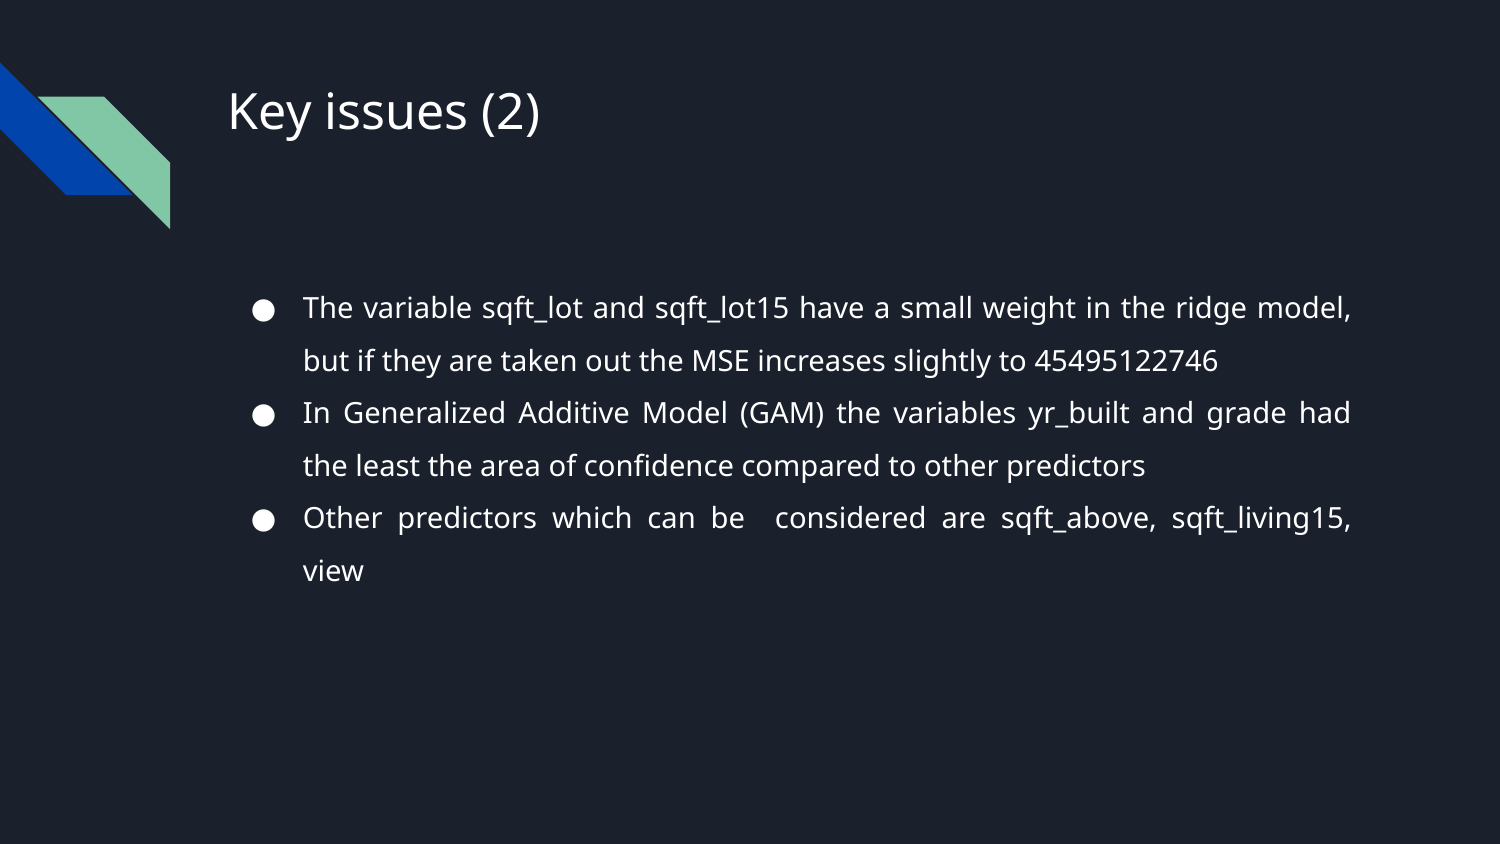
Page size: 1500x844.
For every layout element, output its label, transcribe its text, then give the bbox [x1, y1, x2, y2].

title Key issues (2) [212, 64, 1368, 215]
list The variable sqft_lot and sqft_lot15 have a small weight in the ridge model, but if they are taken out the MSE increases slightly to 45495122746 In Generalized Additive Model (GAM) the variables yr_built and grade had the least the area of confidence compared to other predictors Other predictors which can be considered are sqft_above, sqft_living15, view [212, 257, 1368, 735]
